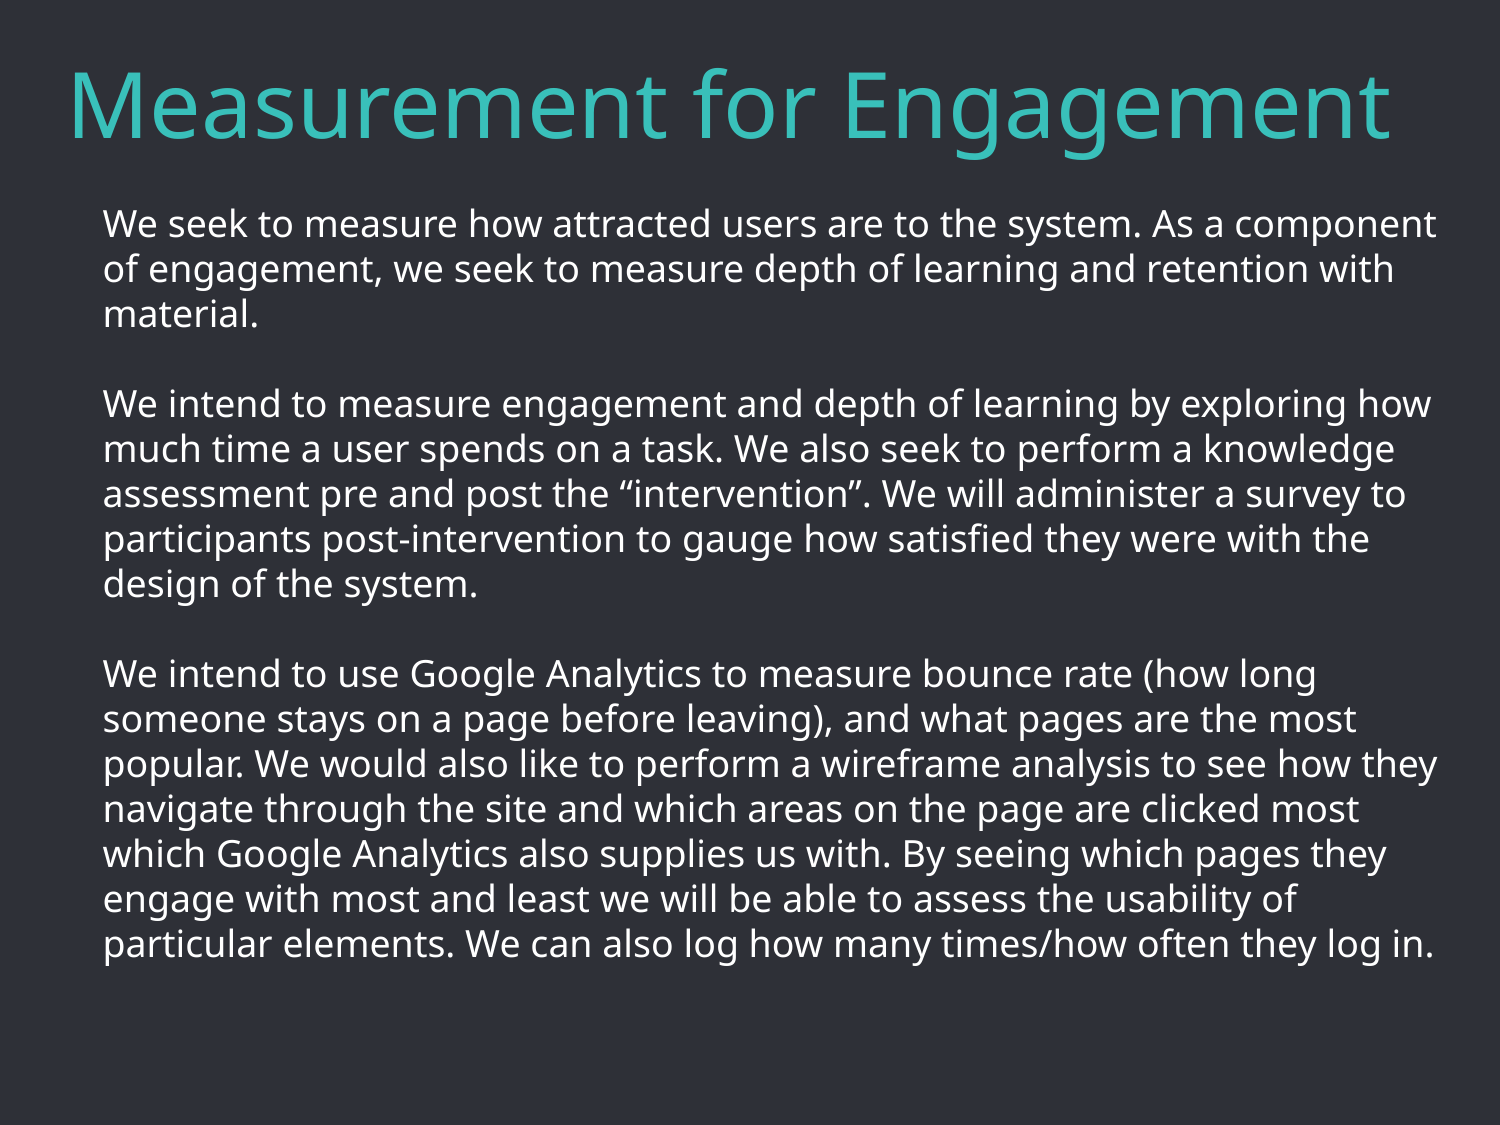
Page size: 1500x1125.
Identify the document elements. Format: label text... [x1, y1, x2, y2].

title Measurement for Engagement [11, 31, 1449, 173]
subtitle We seek to measure how attracted users are to the system. As a component of engagement, we seek to measure depth of learning and retention with material. We intend to measure engagement and depth of learning by exploring how much time a user spends on a task. We also seek to perform a knowledge assessment pre and post the “intervention”. We will administer a survey to participants post-intervention to gauge how satisfied they were with the design of the system. We intend to use Google Analytics to measure bounce rate (how long someone stays on a page before leaving), and what pages are the most popular. We would also like to perform a wireframe analysis to see how they navigate through the site and which areas on the page are clicked most which Google Analytics also supplies us with. By seeing which pages they engage with most and least we will be able to assess the usability of particular elements. We can also log how many times/how often they log in. [87, 184, 1462, 1053]
